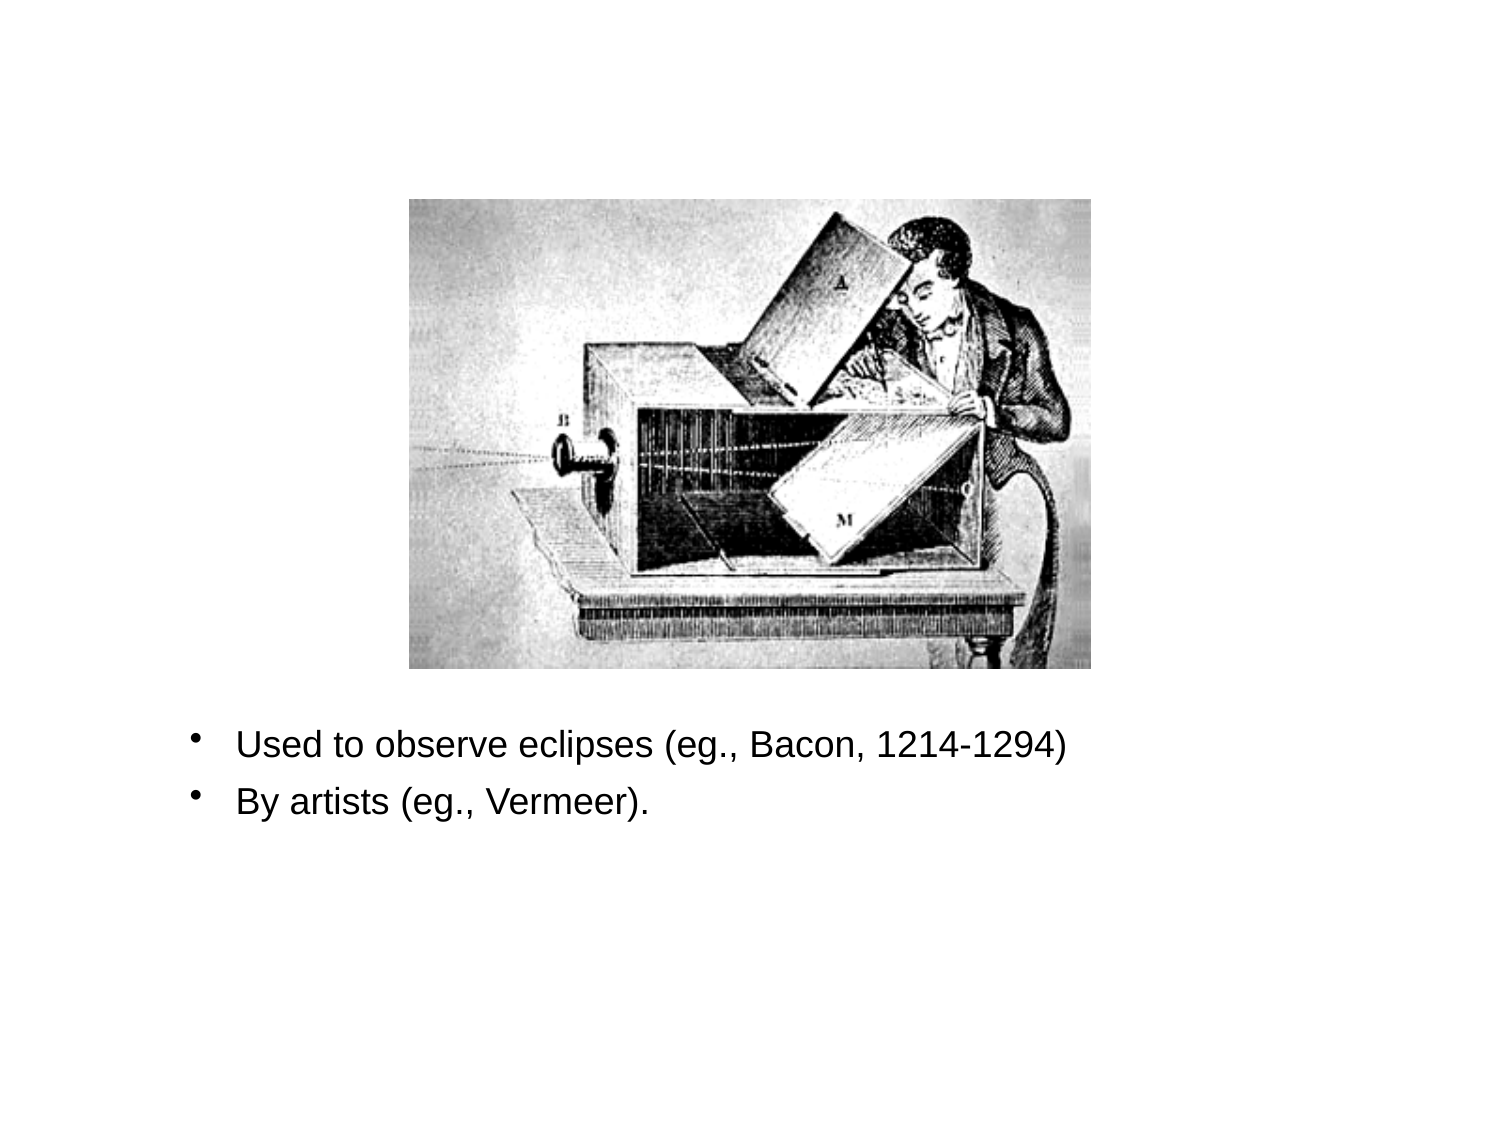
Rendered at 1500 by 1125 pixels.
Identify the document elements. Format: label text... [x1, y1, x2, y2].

picture [409, 199, 1091, 669]
text_box Used to observe eclipses (eg., Bacon, 1214-1294) By artists (eg., Vermeer). [174, 712, 1363, 830]
